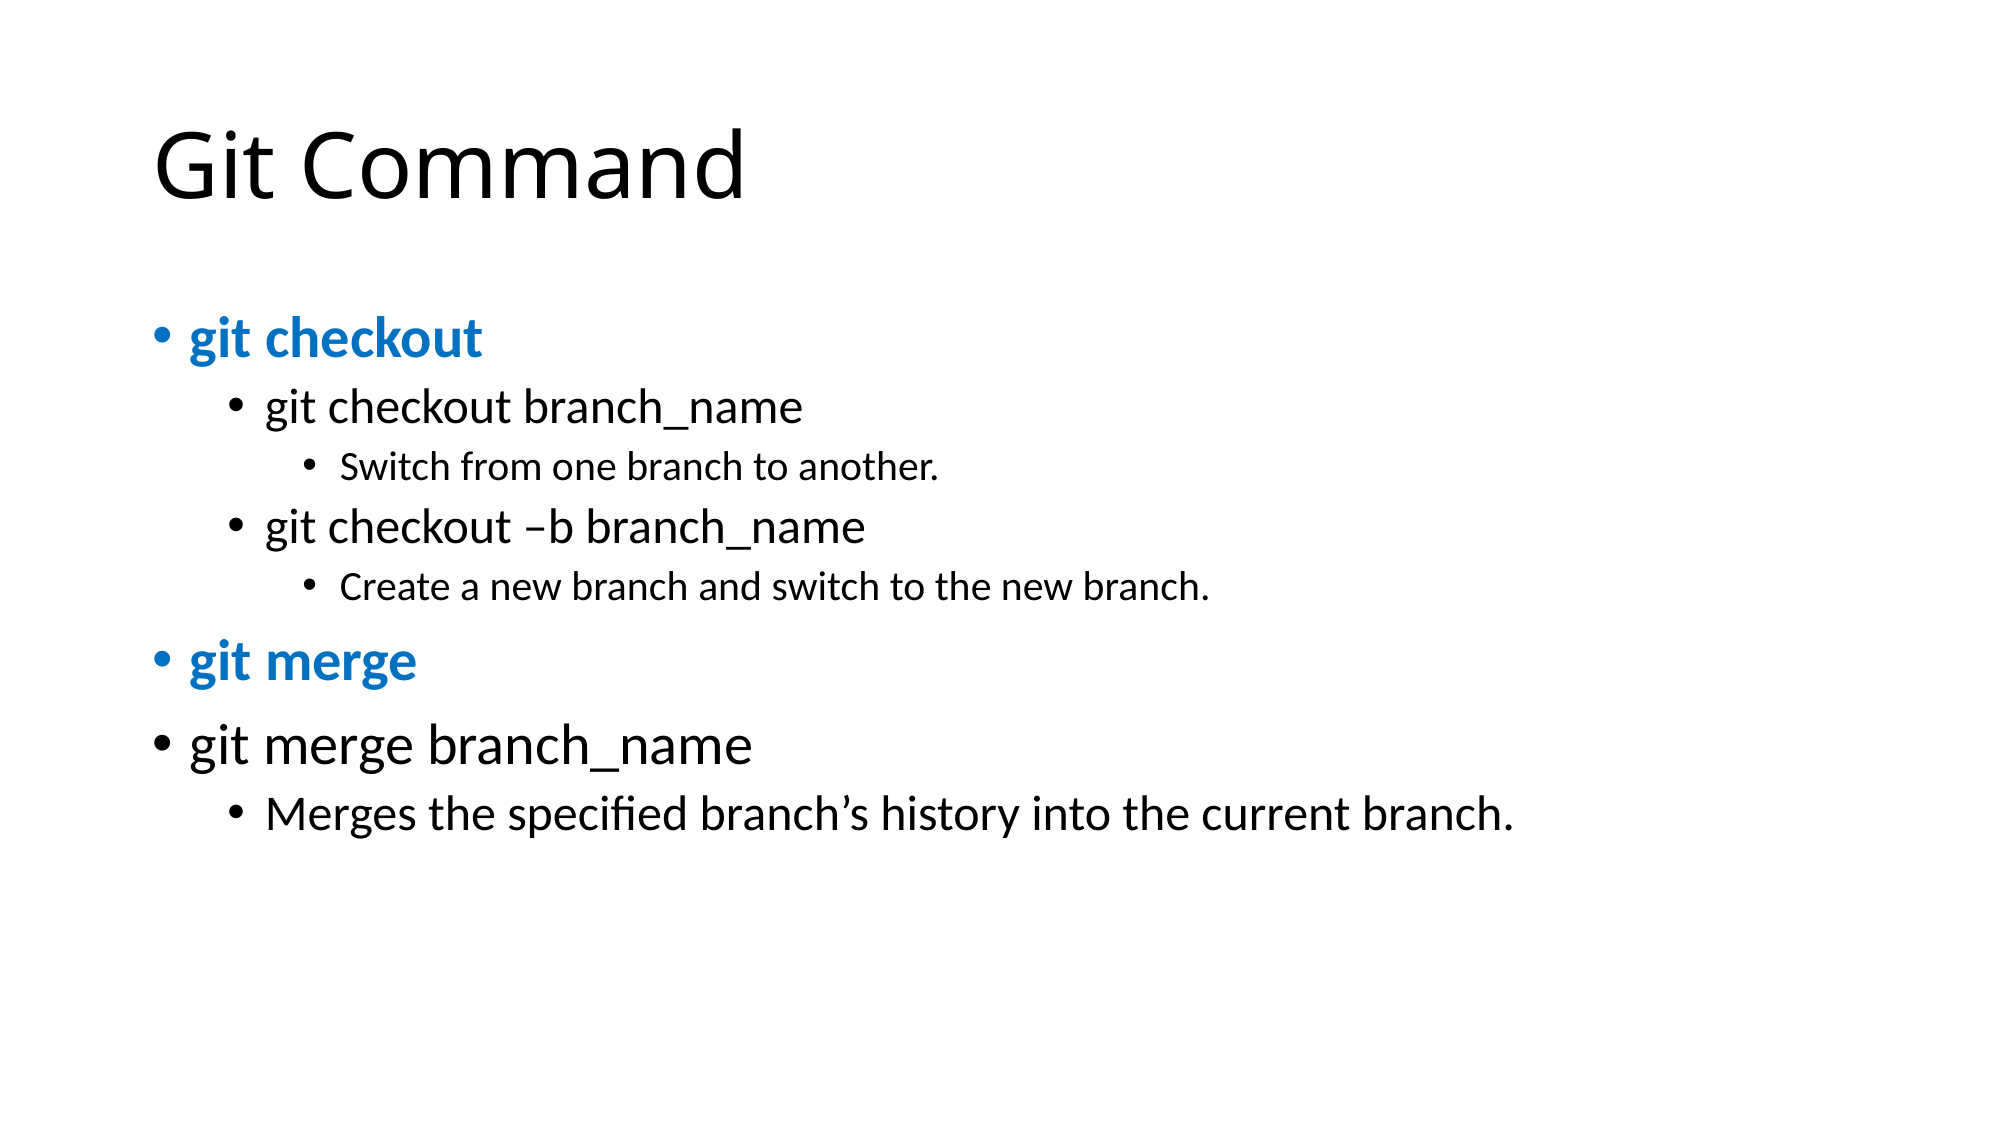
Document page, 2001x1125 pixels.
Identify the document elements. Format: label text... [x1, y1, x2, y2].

list git checkout git checkout branch_name Switch from one branch to another. git checkout –b branch_name Create a new branch and switch to the new branch. git merge git merge branch_name Merges the specified branch’s history into the current branch. [137, 299, 1863, 1014]
title Git Command [137, 59, 1863, 278]
